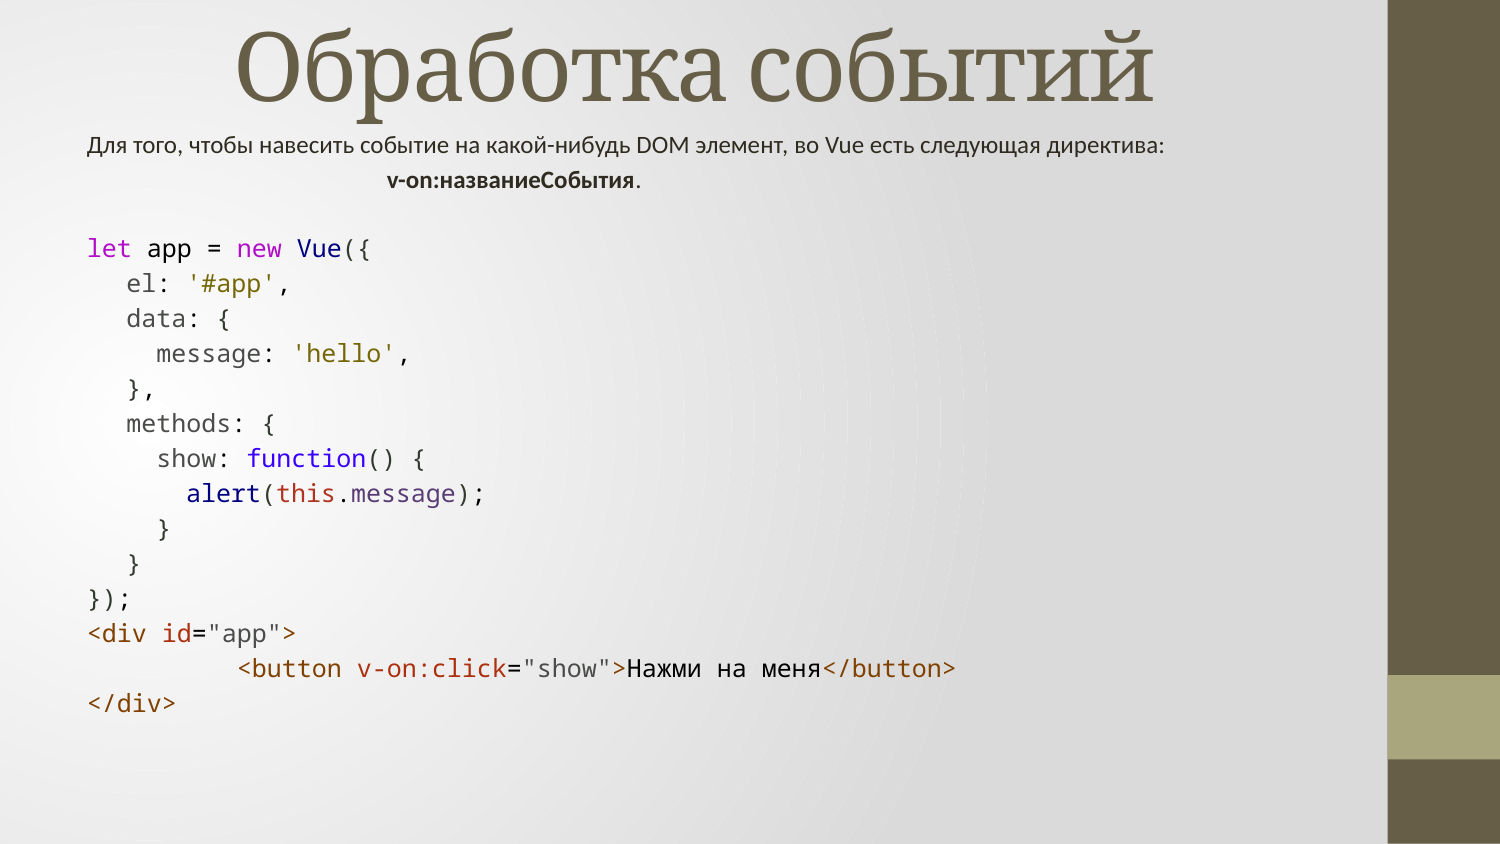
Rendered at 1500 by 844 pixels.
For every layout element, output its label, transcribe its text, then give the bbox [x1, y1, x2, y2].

title Обработка событий [218, 14, 1287, 112]
list Для того, чтобы навесить событие на какой-нибудь DOM элемент, во Vue есть следующая директива: v-on:названиеСобытия. let app = new Vue({ el: '#app', data: { message: 'hello', }, methods: { show: function() { alert(this.message); } } }); <div id="app"> <button v-on:click="show">Нажми на меня</button> </div> [53, 120, 1436, 812]
